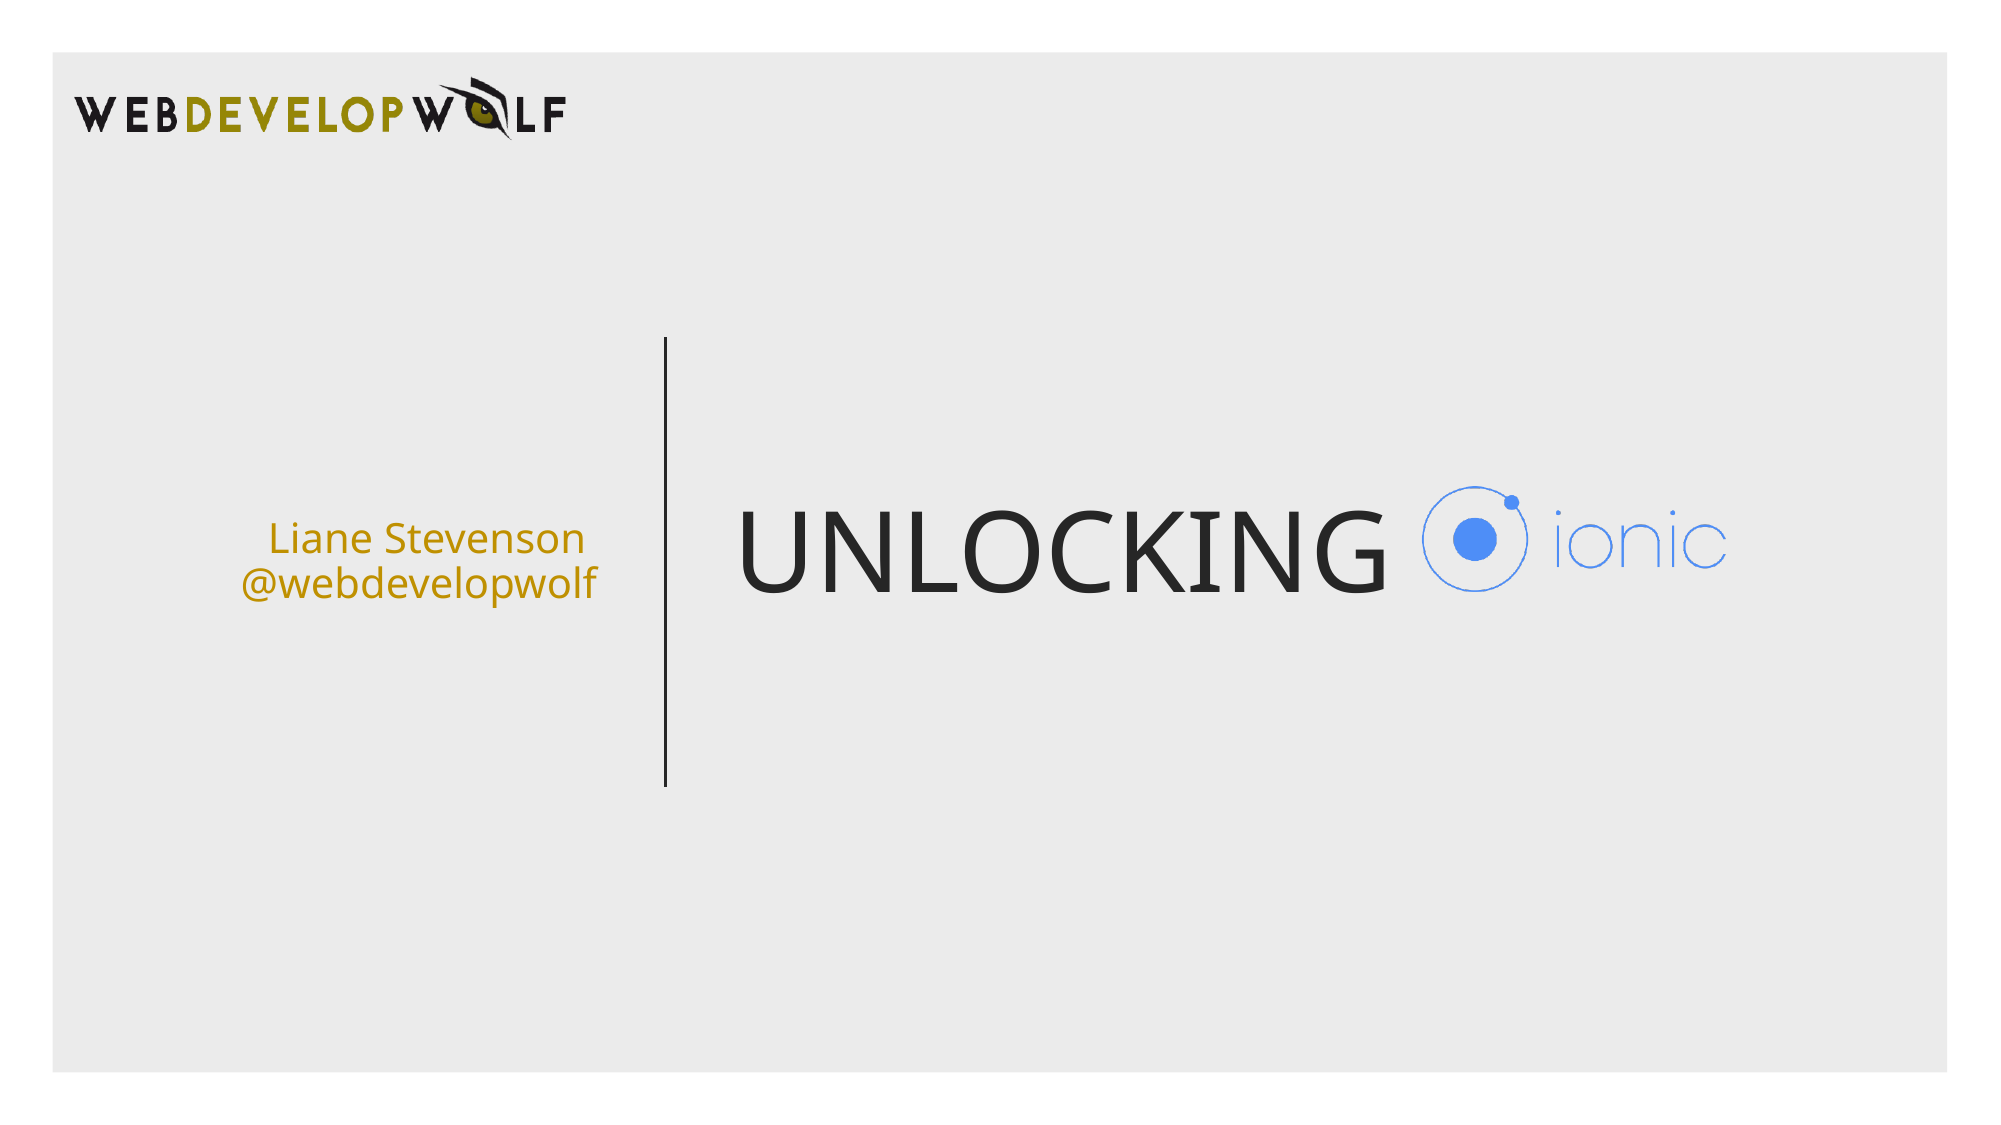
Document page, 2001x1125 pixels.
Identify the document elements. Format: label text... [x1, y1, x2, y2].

text_box [52, 51, 1948, 1073]
picture [1421, 486, 1726, 592]
title UNLOCKING [718, 158, 1829, 967]
subtitle Liane Stevenson @webdevelopwolf [82, 158, 613, 967]
